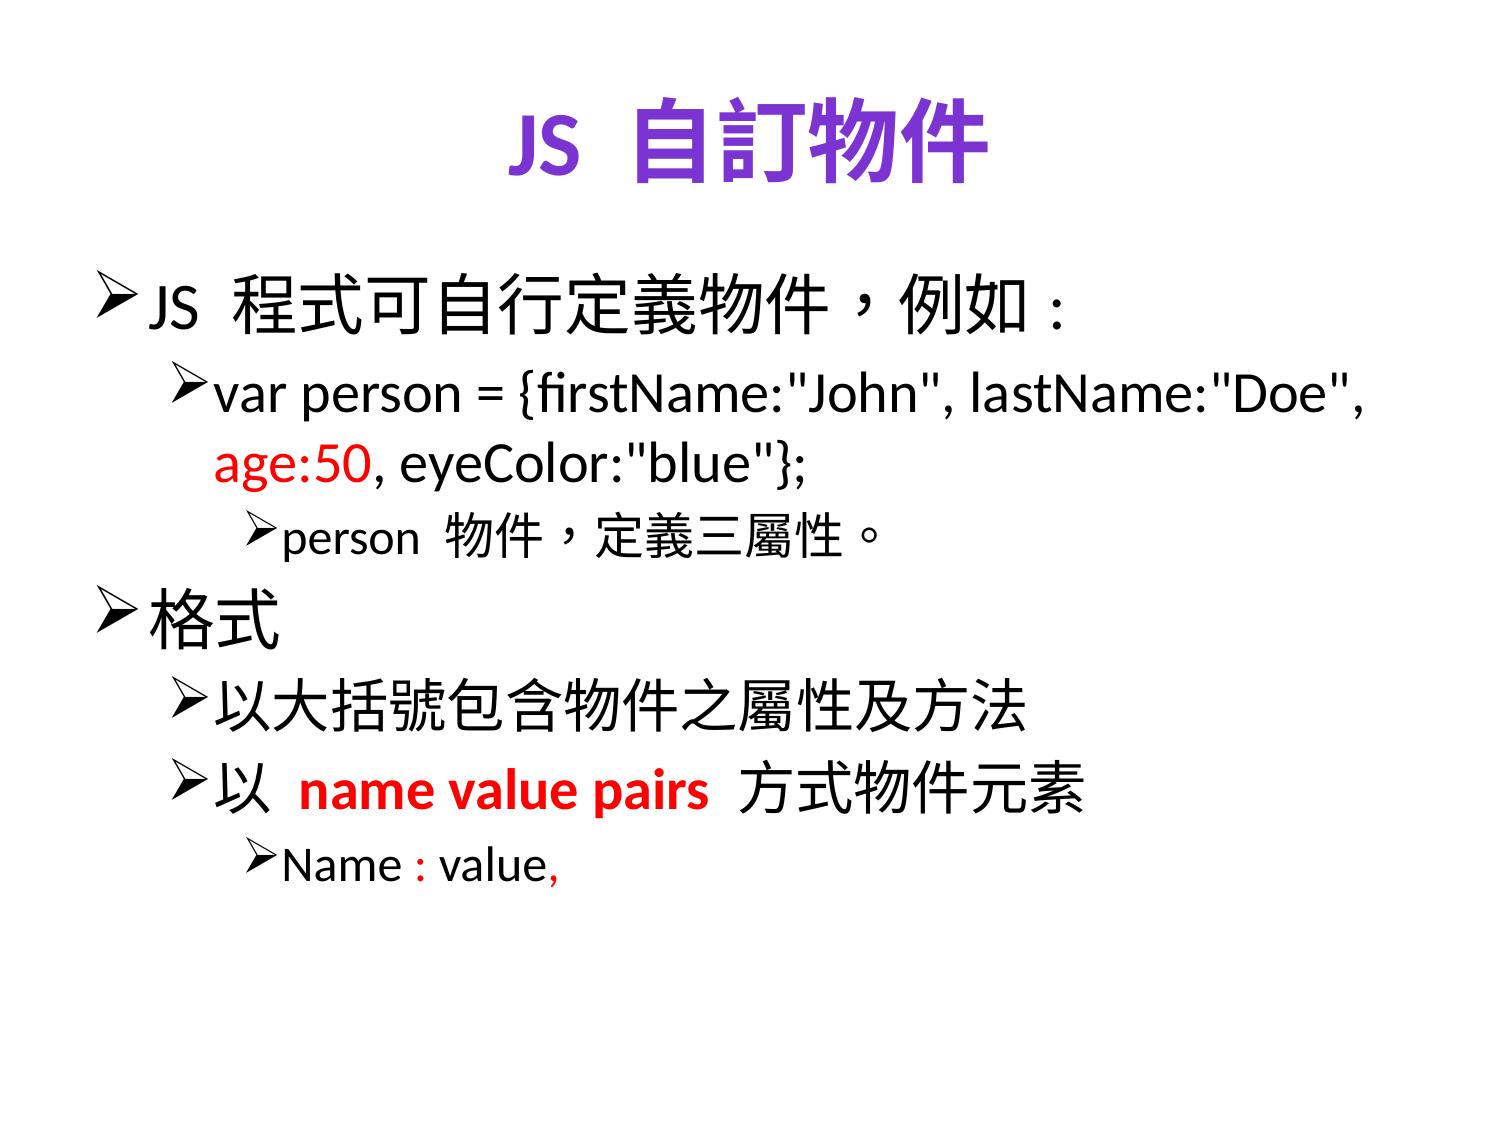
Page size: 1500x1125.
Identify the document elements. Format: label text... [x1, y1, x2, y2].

title JS 自訂物件 [75, 45, 1425, 233]
list JS 程式可自行定義物件，例如: var person = {firstName:"John", lastName:"Doe", age:50, eyeColor:"blue"}; person 物件，定義三屬性。 格式 以大括號包含物件之屬性及方法 以 name value pairs 方式物件元素 Name : value, [76, 255, 1427, 1035]
